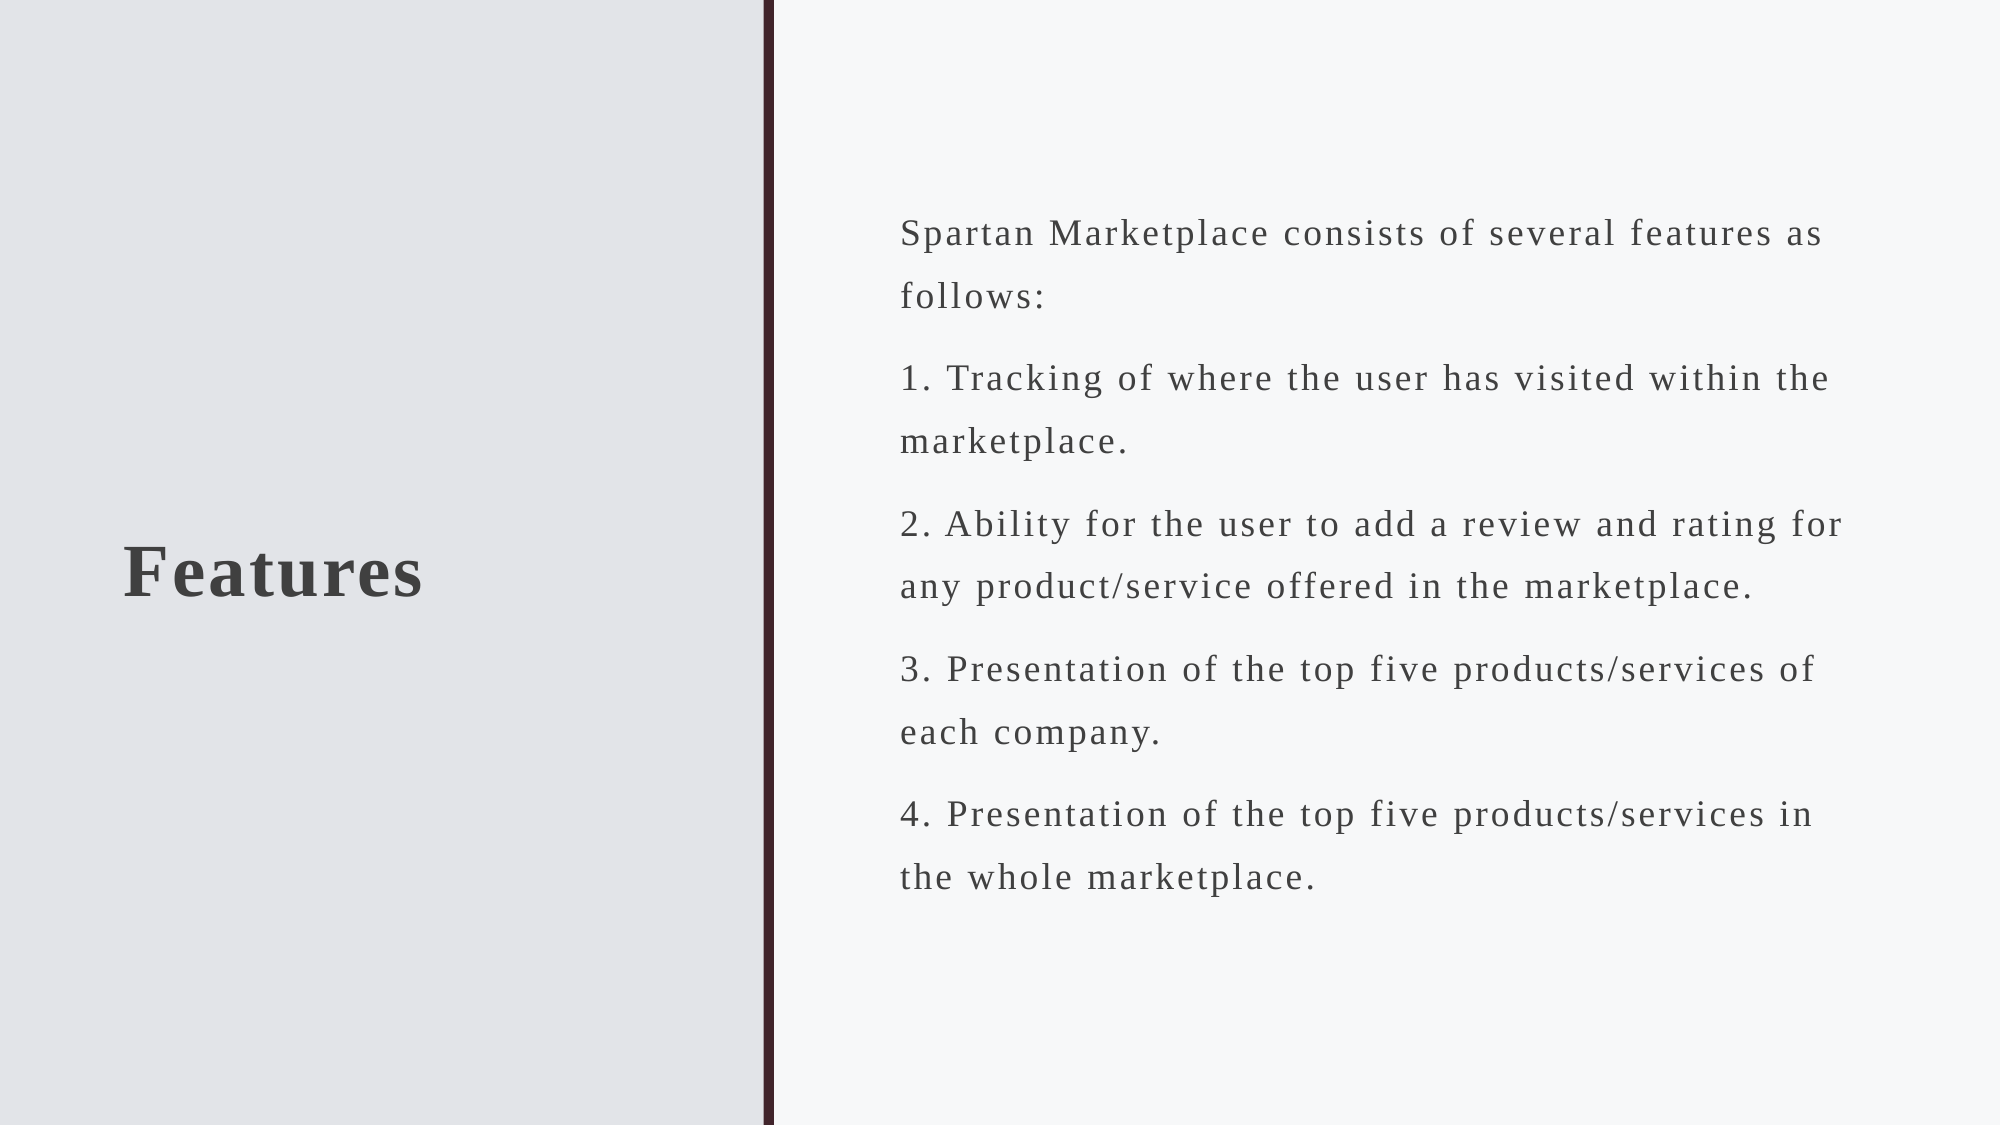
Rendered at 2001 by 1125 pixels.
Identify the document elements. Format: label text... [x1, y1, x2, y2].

title Features [105, 115, 666, 969]
list Spartan Marketplace consists of several features as follows: 1. Tracking of where the user has visited within the marketplace. 2. Ability for the user to add a review and rating for any product/service offered in the marketplace. 3. Presentation of the top five products/services of each company. 4. Presentation of the top five products/services in the whole marketplace. [881, 115, 1895, 969]
